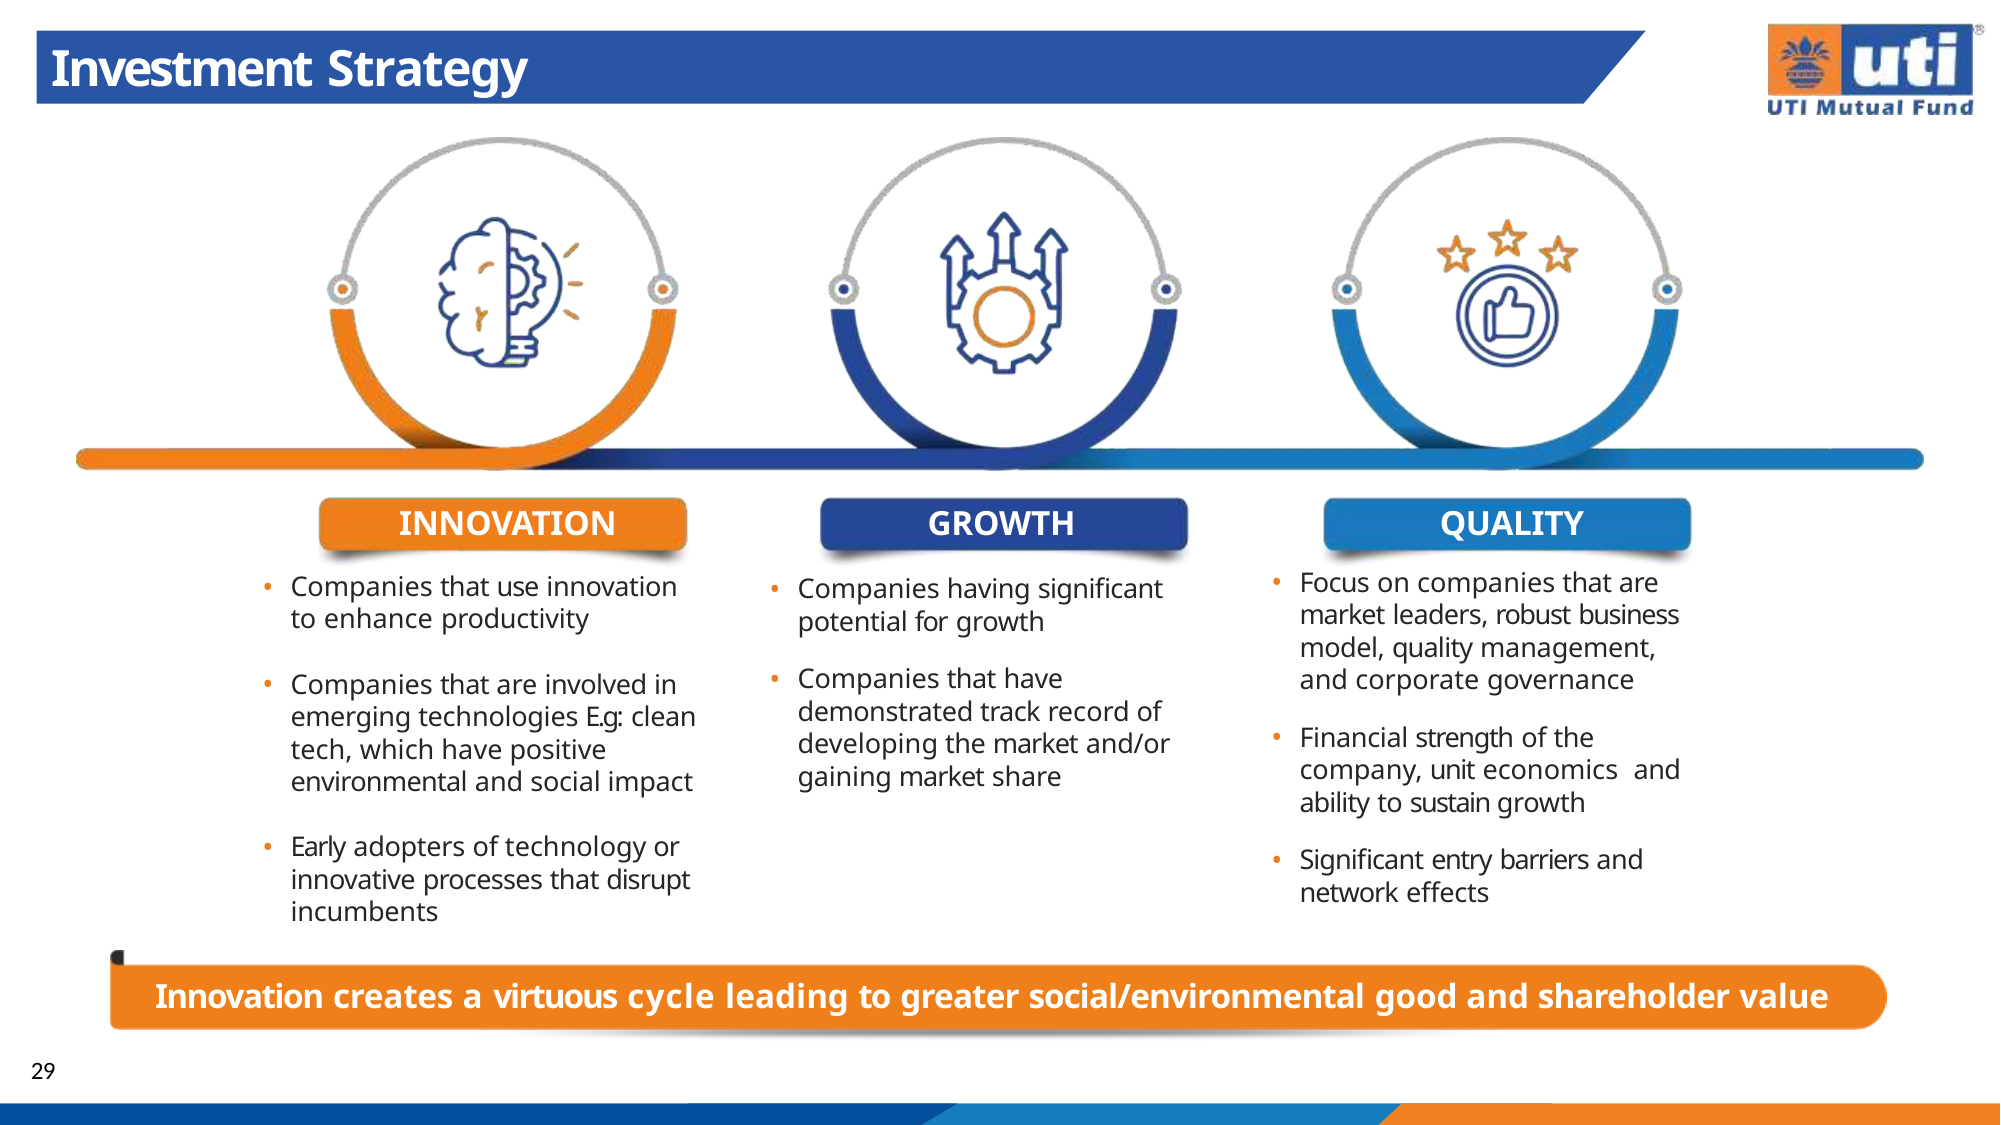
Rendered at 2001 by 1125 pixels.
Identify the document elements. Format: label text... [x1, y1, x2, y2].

text_box QUALITY Focus on companies that are market leaders, robust business model, quality management, and corporate governance Financial strength of the company, unit economics and ability to sustain growth Significant entry barriers and network effects [1269, 582, 1715, 908]
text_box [0, 1103, 2000, 1125]
title Investment Strategy [49, 34, 1589, 225]
text_box Early adopters of technology or innovative processes that disrupt incumbents [260, 827, 721, 927]
text_box INNOVATION Companies that use innovation to enhance productivity [260, 582, 704, 635]
text_box Companies that are involved in emerging technologies E.g: clean tech, which have positive environmental and social impact [260, 665, 737, 797]
text_box 29 [28, 1052, 59, 1085]
text_box [36, 30, 1646, 104]
picture [76, 136, 1924, 571]
text_box GROWTH Companies having significant potential for growth Companies that have demonstrated track record of developing the market and/or gaining market share [767, 582, 1200, 792]
picture [1768, 23, 1986, 115]
picture [110, 950, 1887, 1041]
